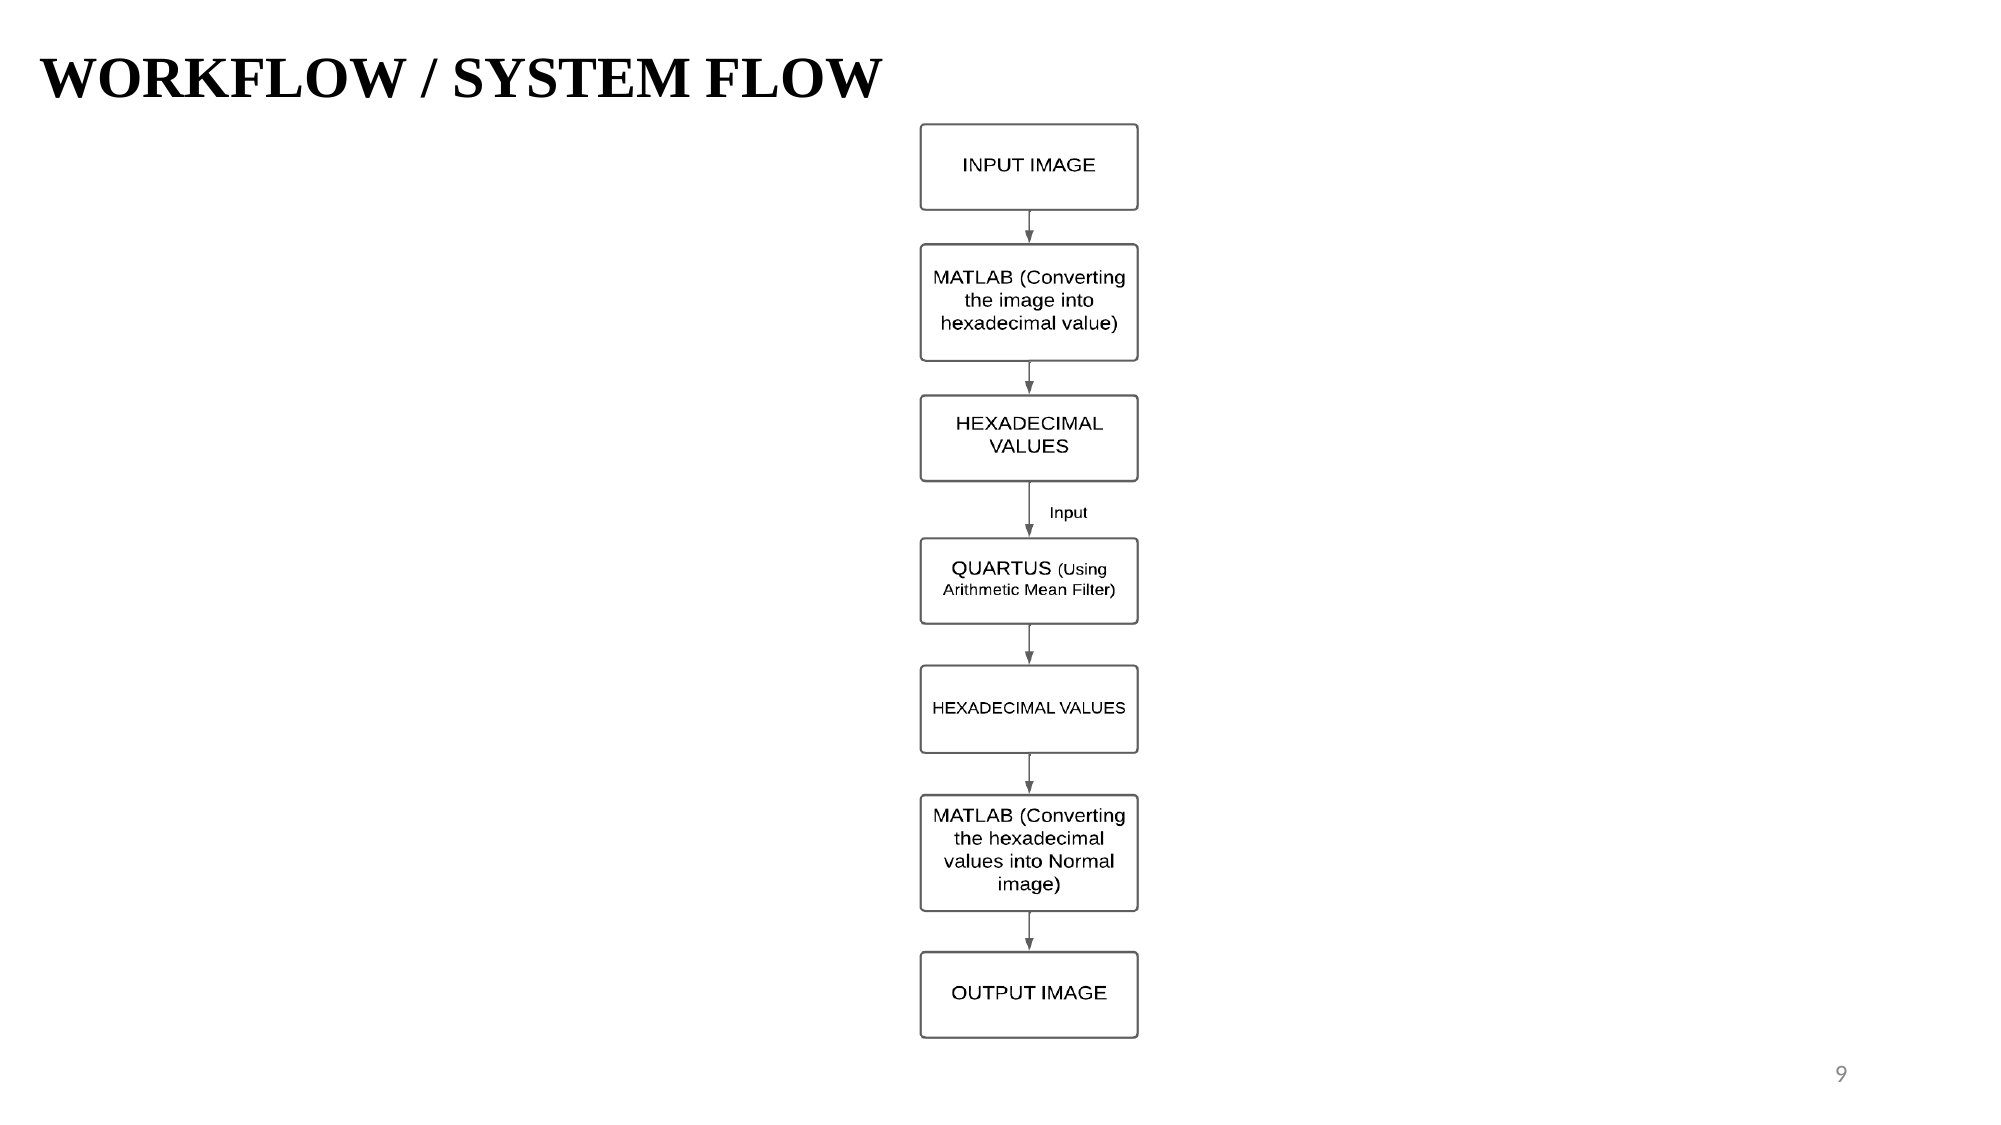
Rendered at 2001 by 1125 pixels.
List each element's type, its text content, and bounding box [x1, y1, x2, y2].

picture [890, 61, 1166, 1053]
title WORKFLOW / SYSTEM FLOW [24, 0, 1750, 188]
slide_number ‹#› [1412, 1042, 1863, 1103]
